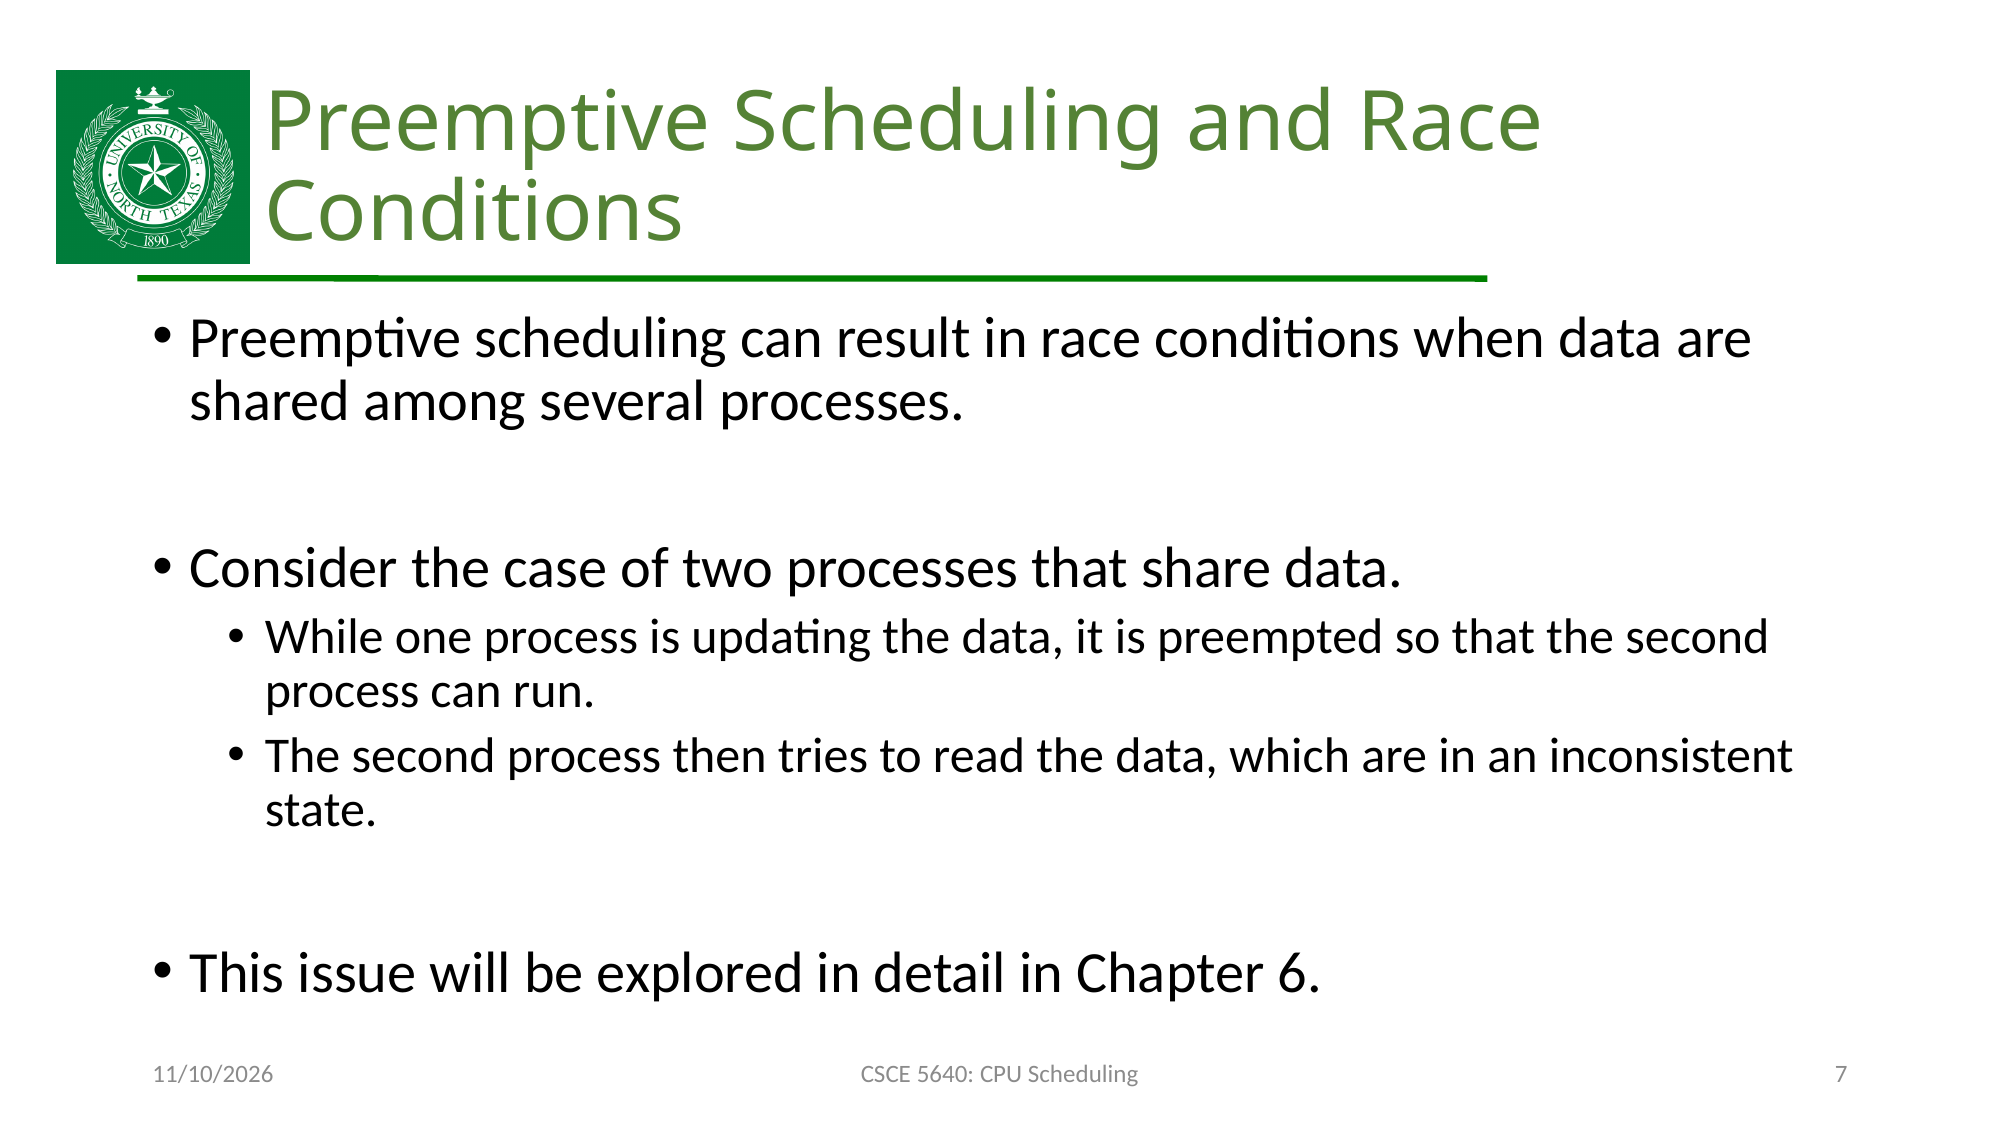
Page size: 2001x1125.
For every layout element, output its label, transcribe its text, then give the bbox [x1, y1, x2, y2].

footer CSCE 5640: CPU Scheduling [662, 1042, 1338, 1103]
slide_number 7 [1412, 1042, 1863, 1103]
picture [56, 70, 249, 264]
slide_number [137, 1042, 588, 1103]
title Preemptive Scheduling and Race Conditions [249, 59, 1863, 278]
list Preemptive scheduling can result in race conditions when data are shared among several processes. Consider the case of two processes that share data. While one process is updating the data, it is preempted so that the second process can run. The second process then tries to read the data, which are in an inconsistent state. This issue will be explored in detail in Chapter 6. [137, 299, 1863, 1014]
